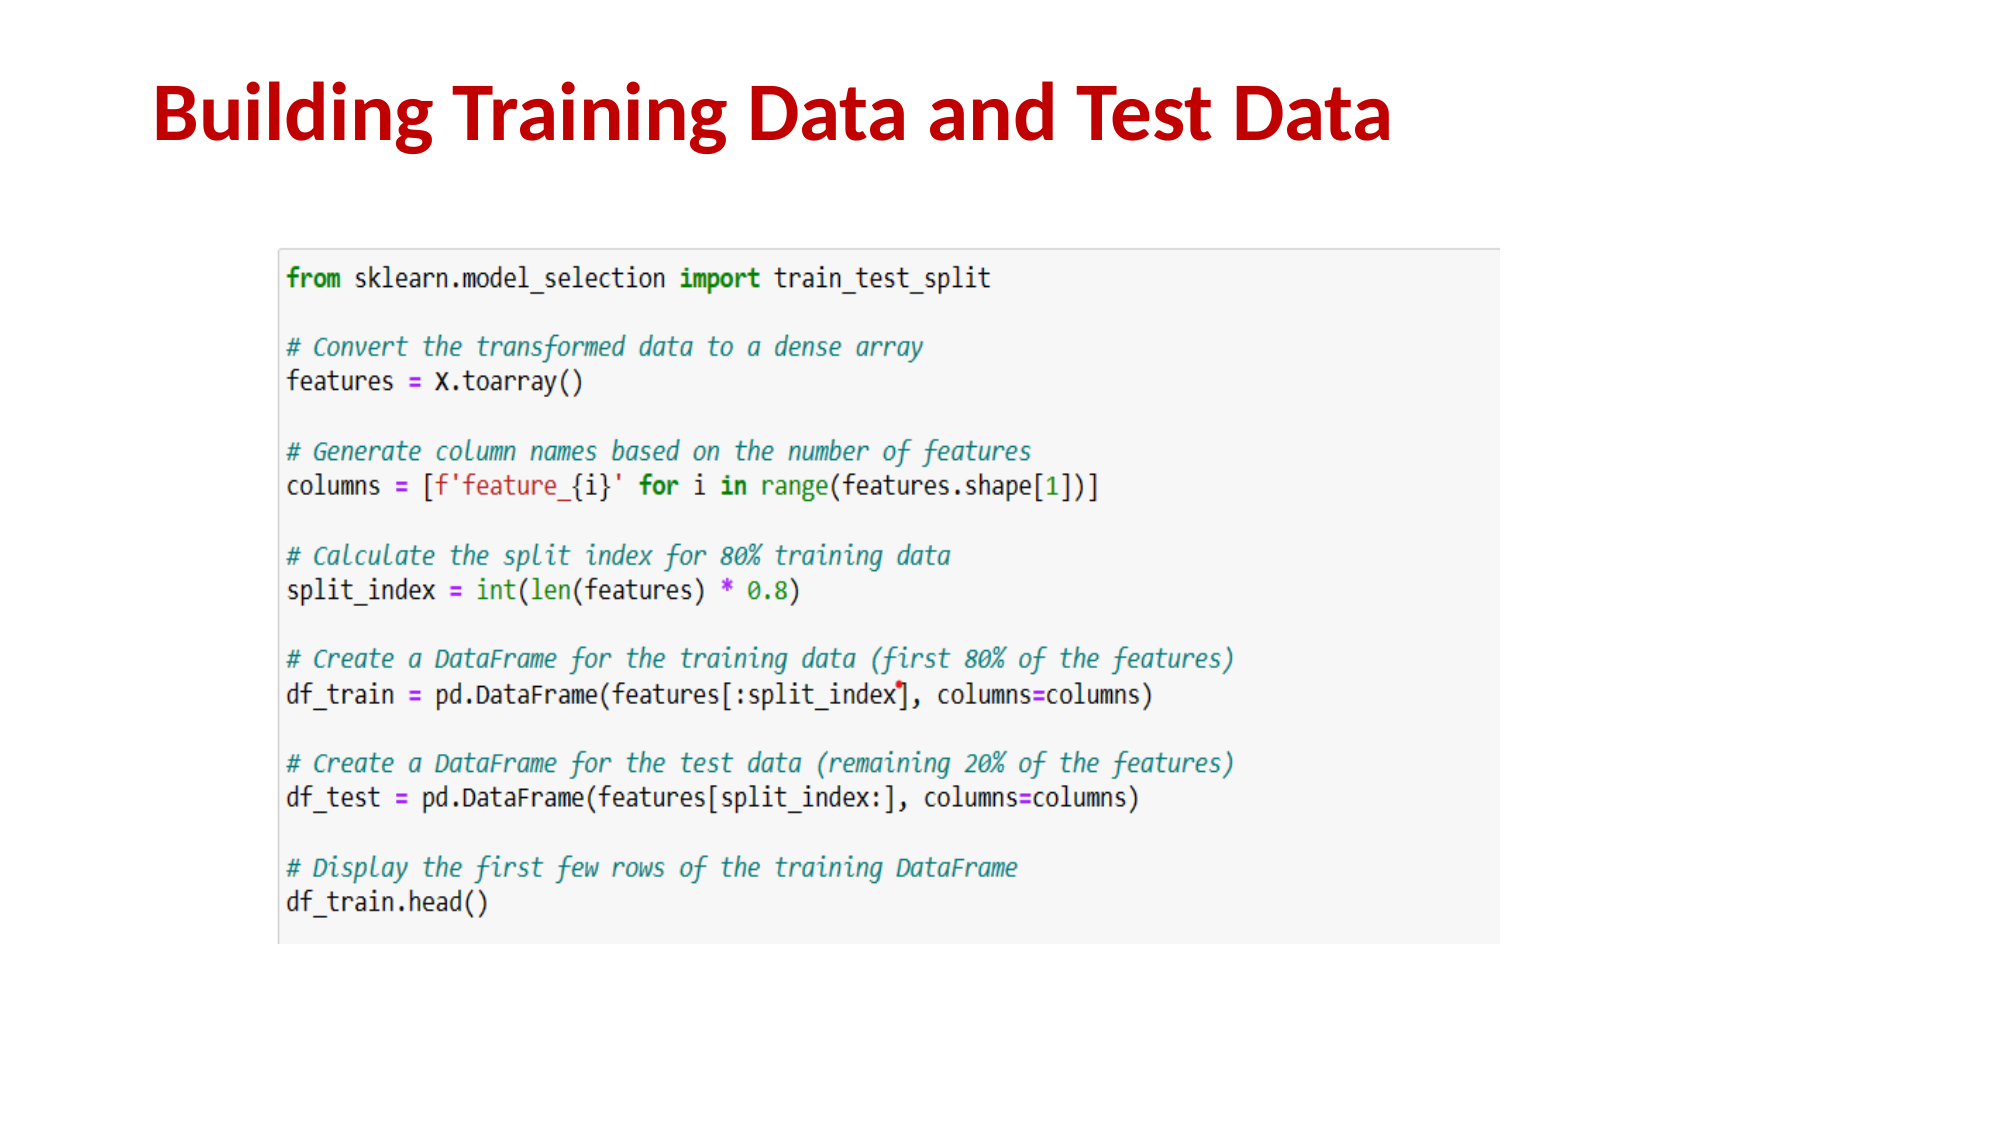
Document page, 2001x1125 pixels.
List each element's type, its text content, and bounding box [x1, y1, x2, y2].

title Building Training Data and Test Data [137, 59, 1863, 278]
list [271, 237, 1500, 944]
